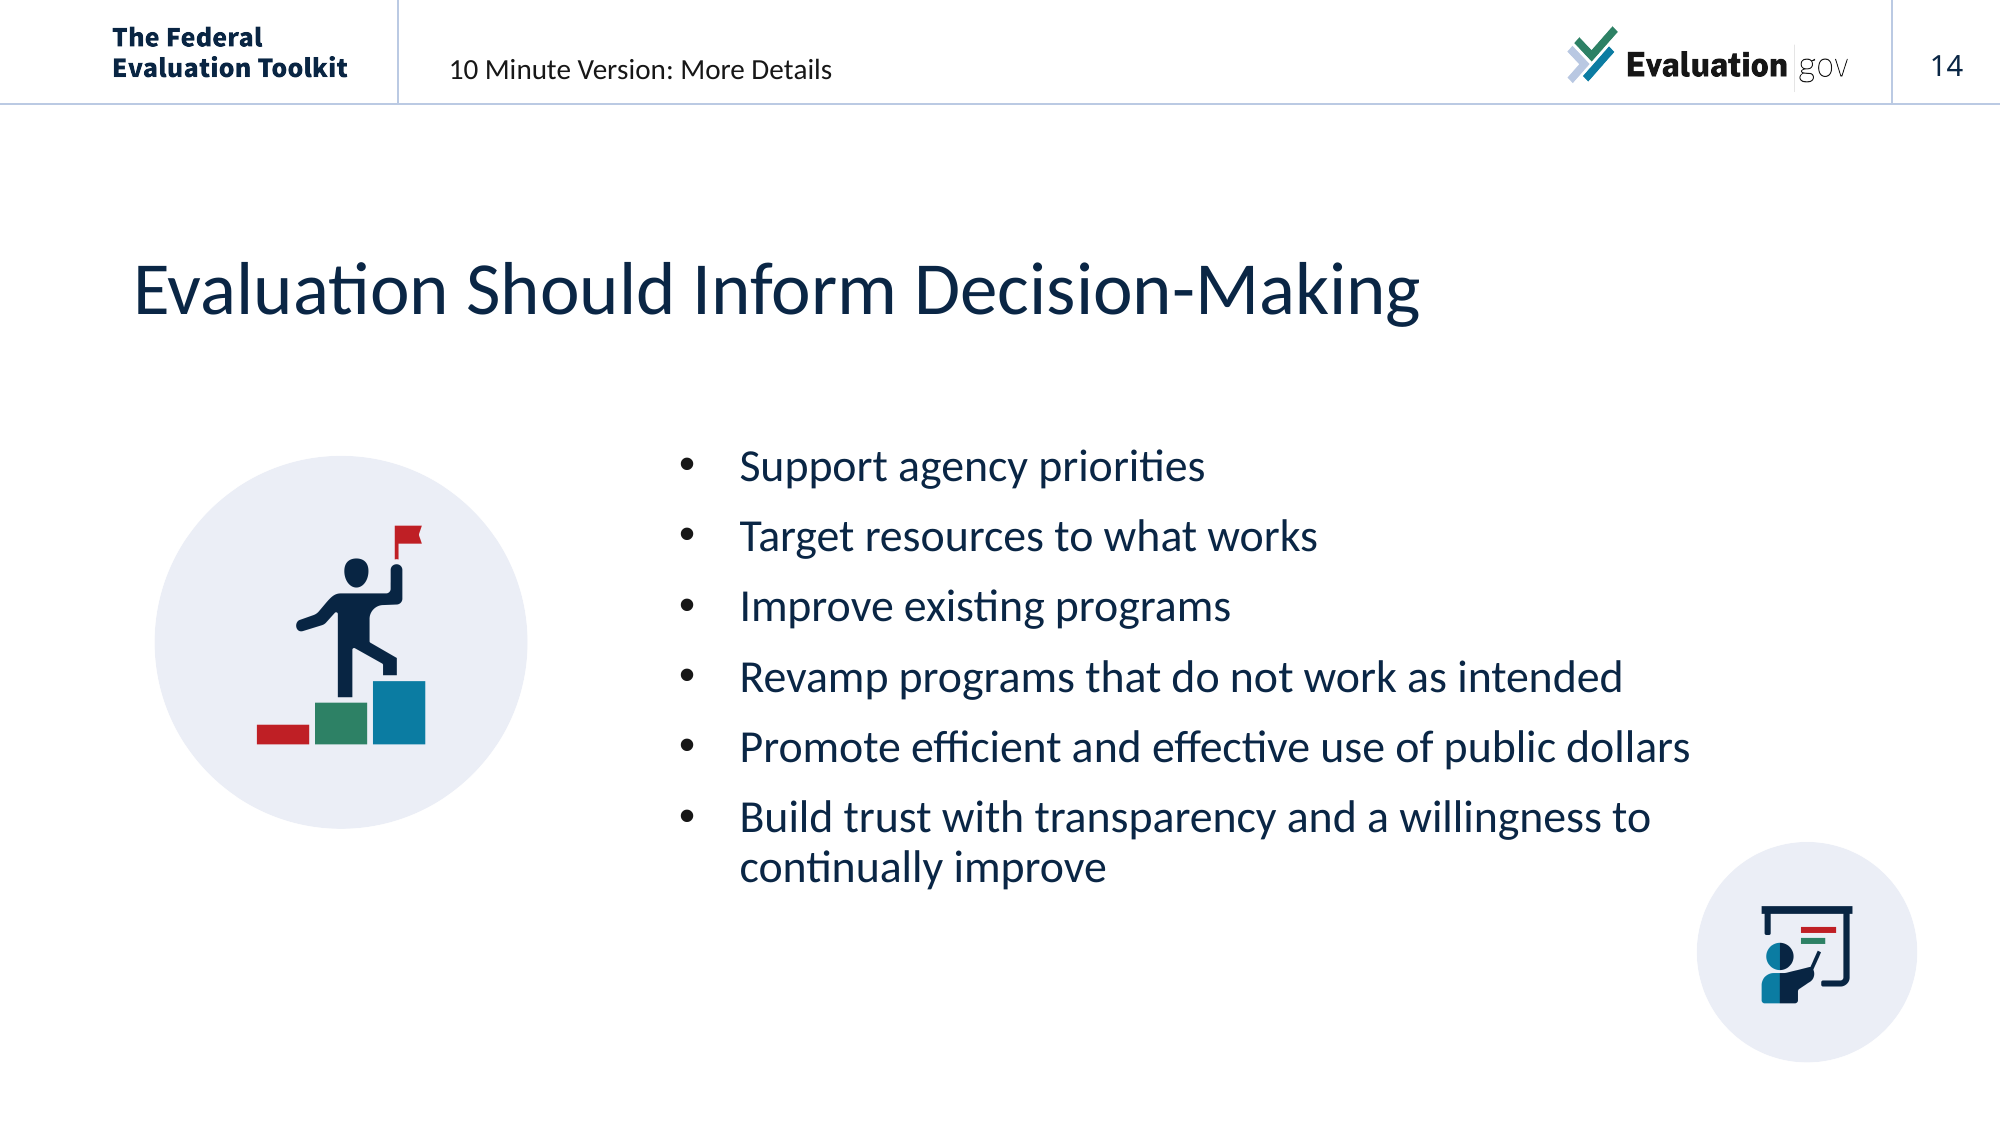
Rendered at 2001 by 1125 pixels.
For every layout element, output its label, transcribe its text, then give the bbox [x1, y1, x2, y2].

picture [1684, 829, 1931, 1076]
slide_number 14 [1891, 37, 2000, 98]
list Support agency priorities Target resources to what works Improve existing programs Revamp programs that do not work as intended Promote efficient and effective use of public dollars Build trust with transparency and a willingness to continually improve [664, 434, 1771, 855]
title Evaluation Should Inform Decision-Making [133, 175, 1773, 393]
picture [104, 15, 357, 90]
picture [1554, 24, 1854, 97]
picture [133, 434, 549, 850]
list 10 Minute Version: More Details [448, 17, 880, 85]
